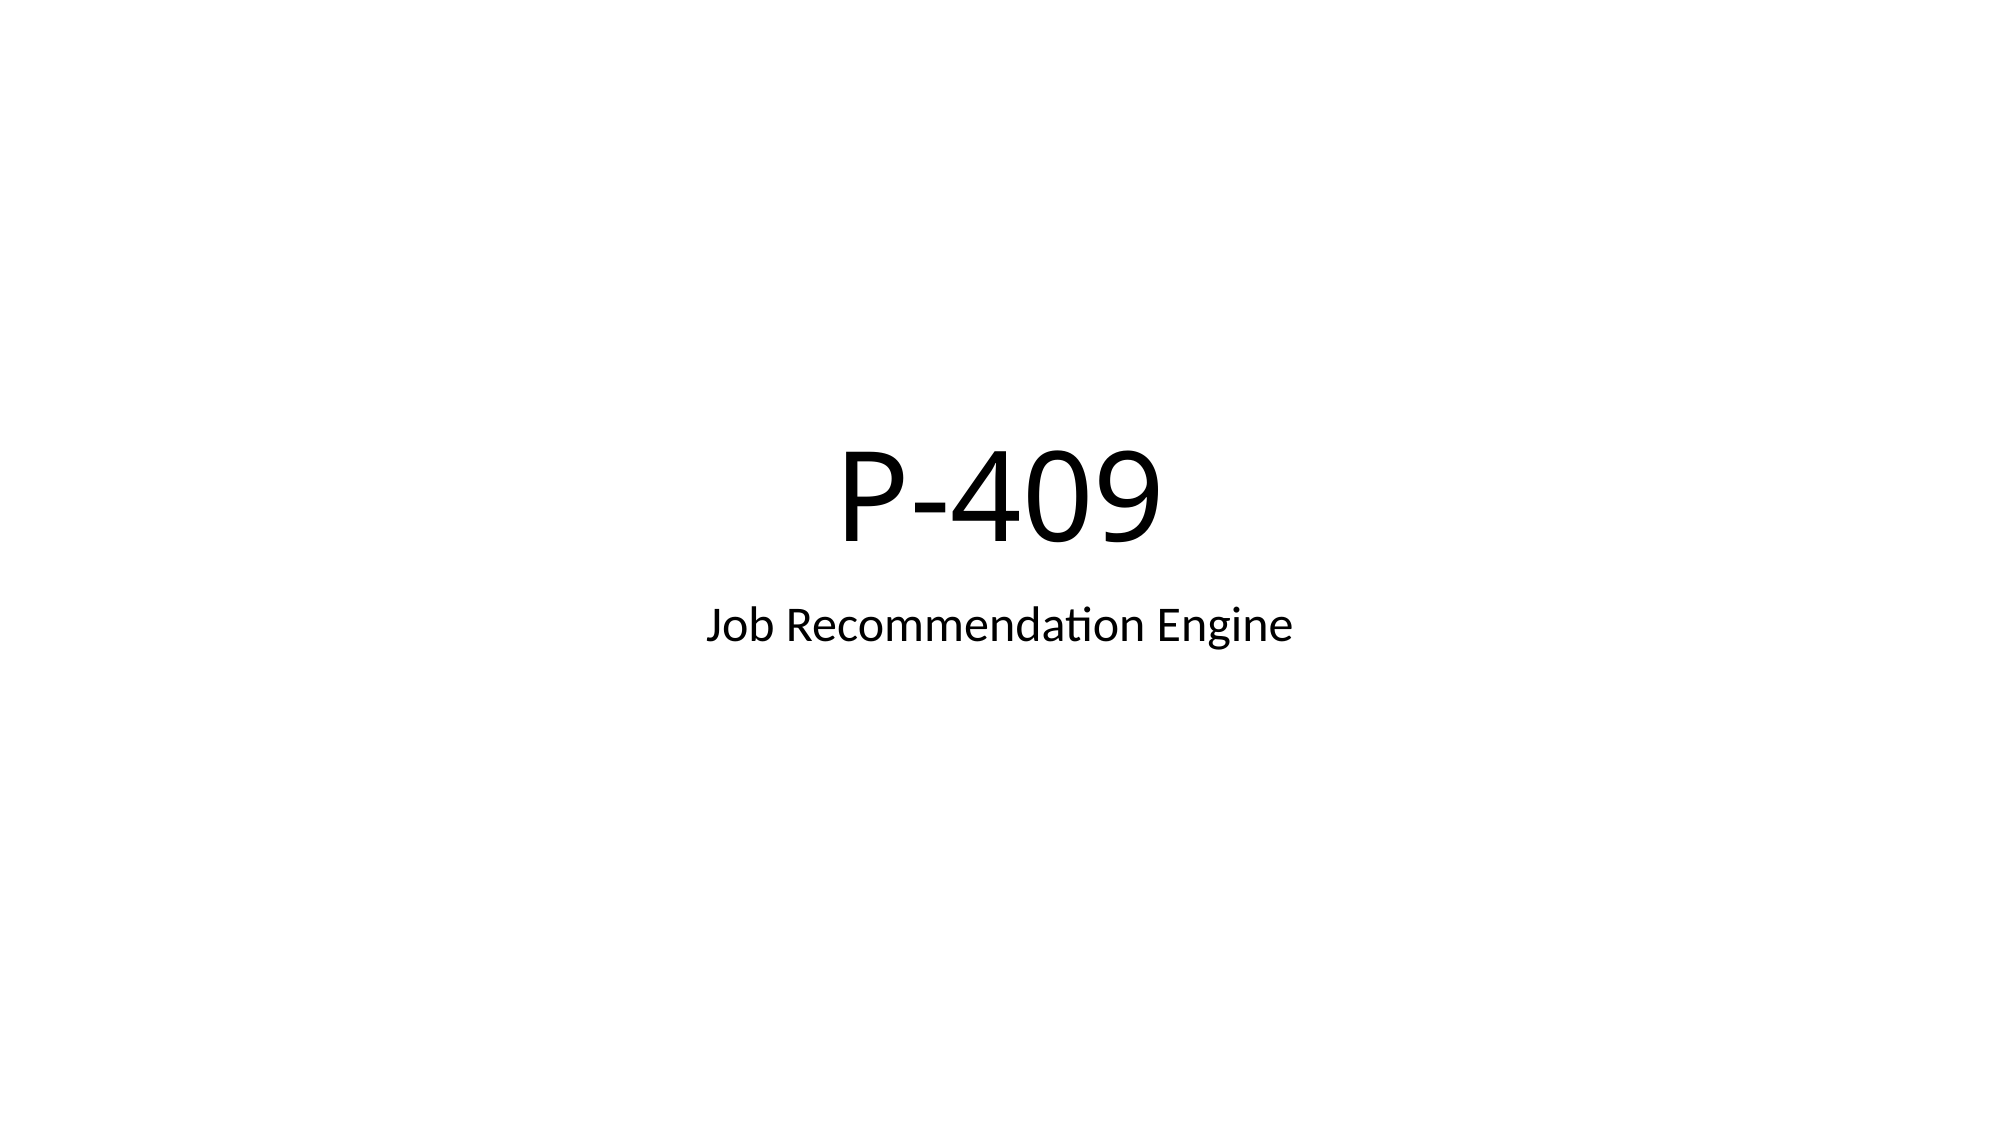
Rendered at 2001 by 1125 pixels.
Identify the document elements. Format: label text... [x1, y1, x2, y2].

subtitle Job Recommendation Engine [249, 590, 1750, 863]
title P-409 [249, 184, 1750, 576]
